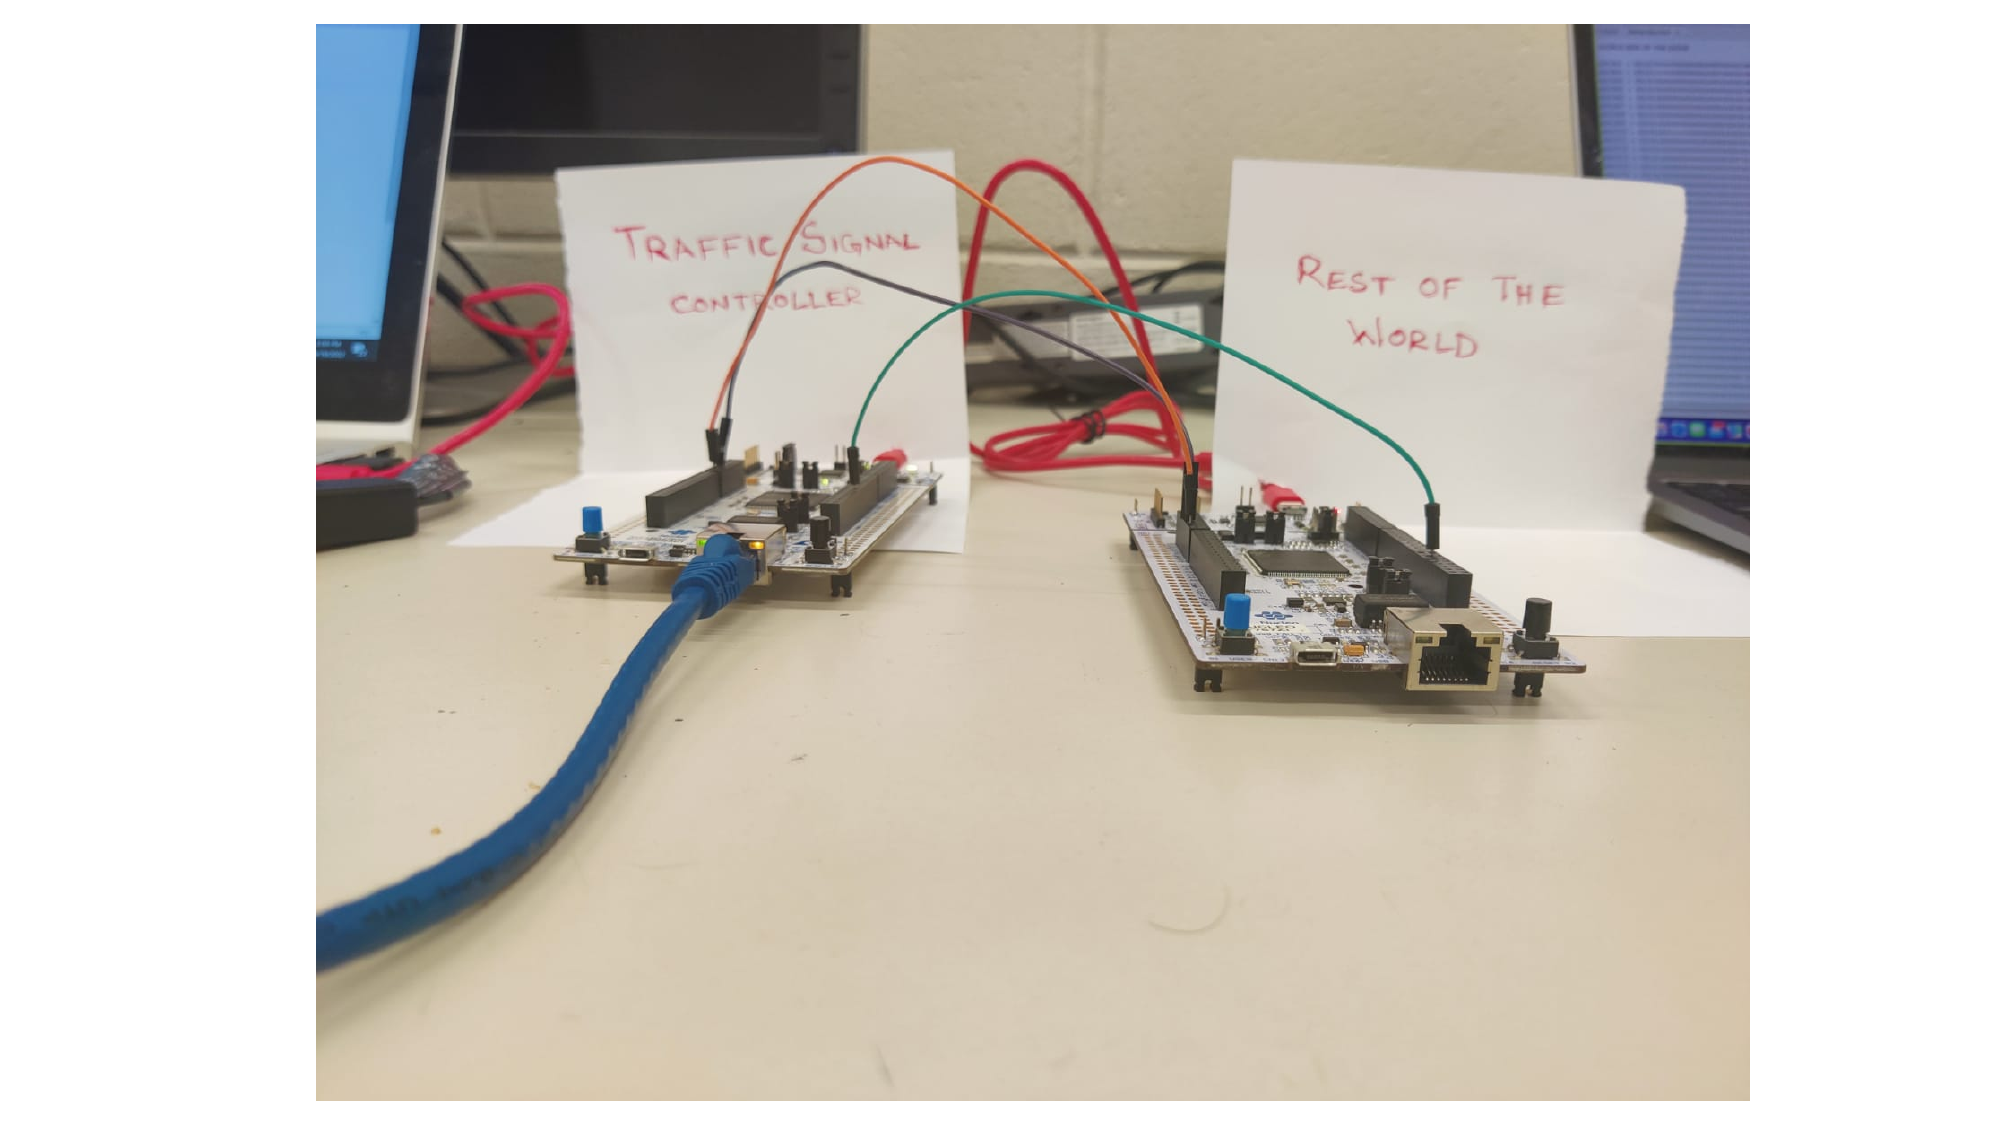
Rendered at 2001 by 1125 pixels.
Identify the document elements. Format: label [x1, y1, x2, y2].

picture [316, 24, 1750, 1101]
